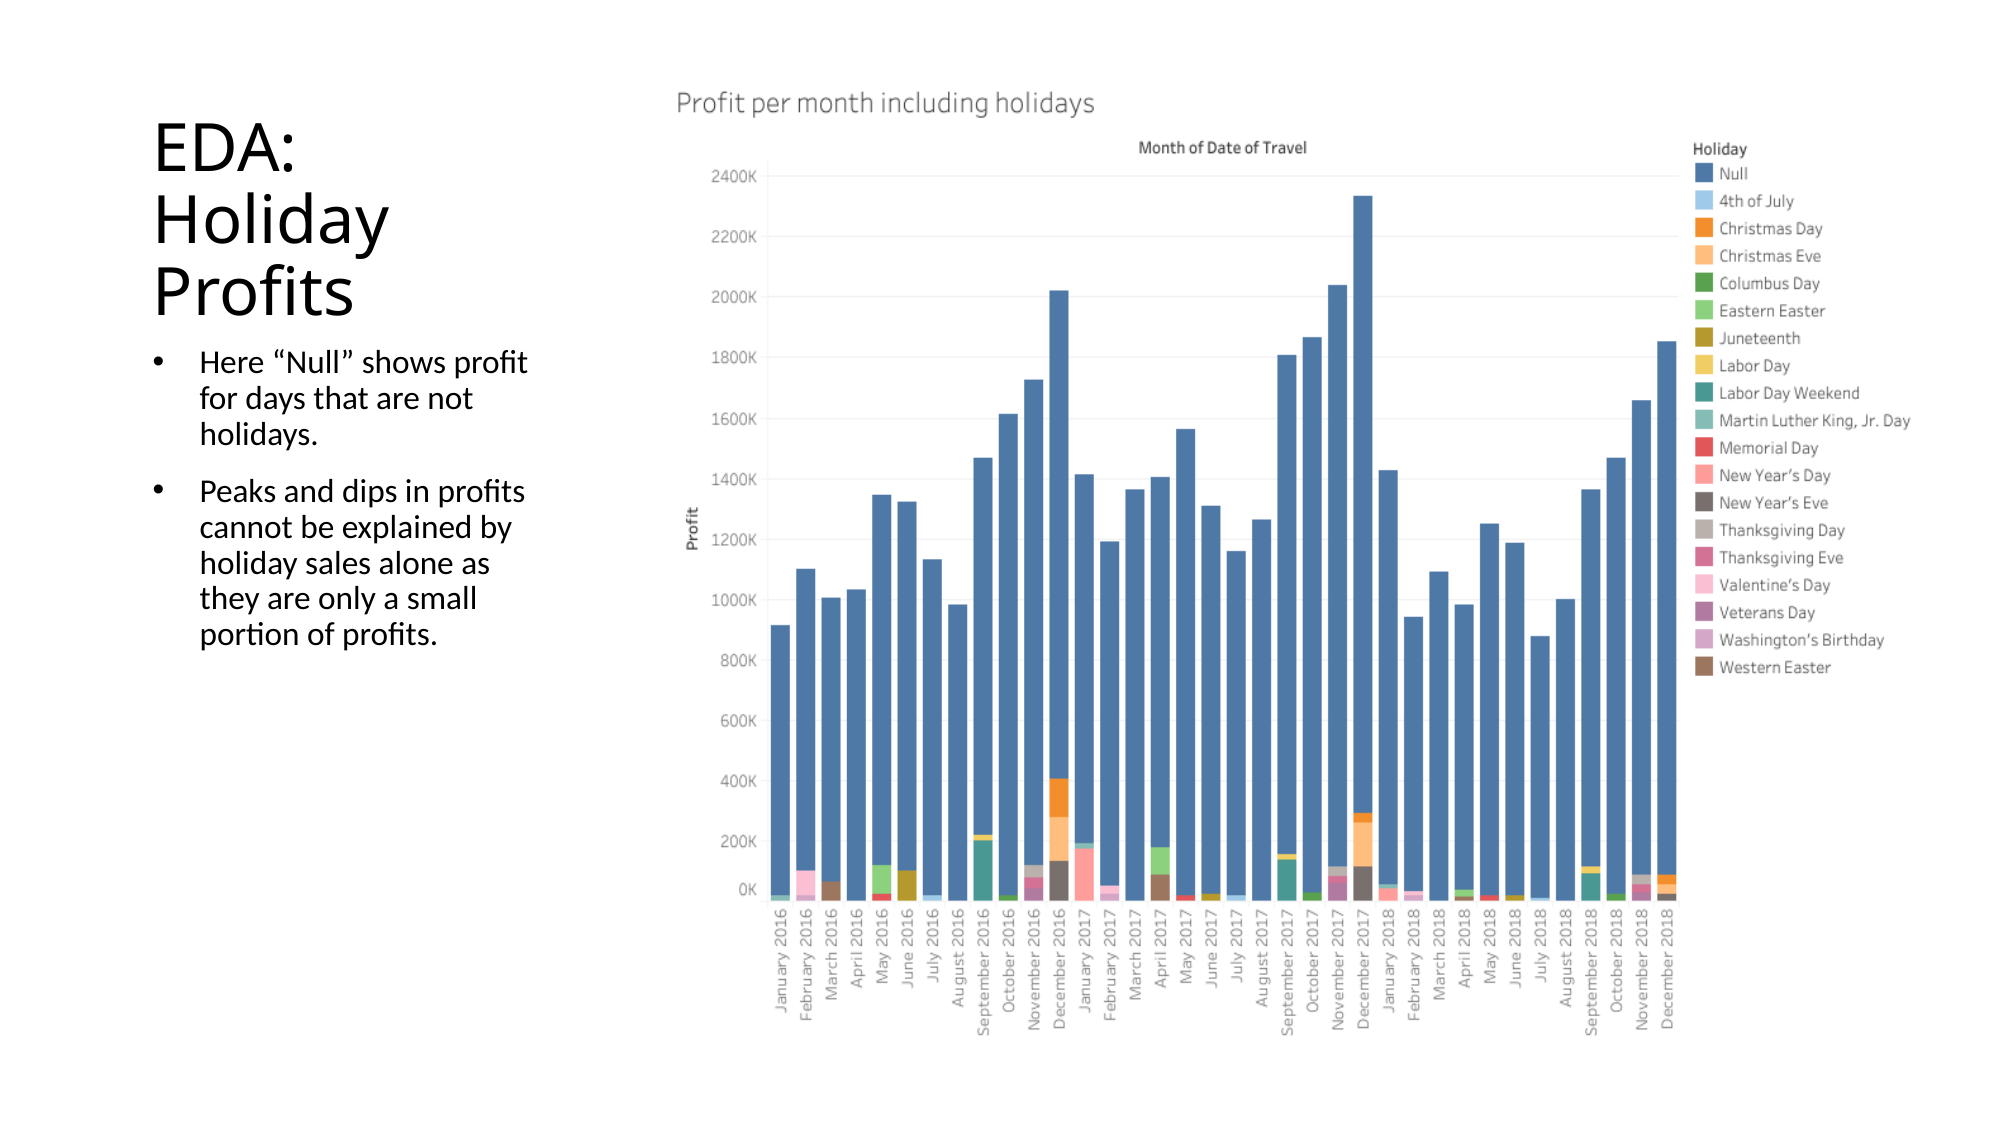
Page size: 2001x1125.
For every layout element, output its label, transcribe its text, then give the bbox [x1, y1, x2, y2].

title EDA: Holiday Profits [137, 75, 547, 337]
list Here “Null” shows profit for days that are not holidays. Peaks and dips in profits cannot be explained by holiday sales alone as they are only a small portion of profits. [137, 337, 547, 963]
picture [674, 74, 1914, 1038]
